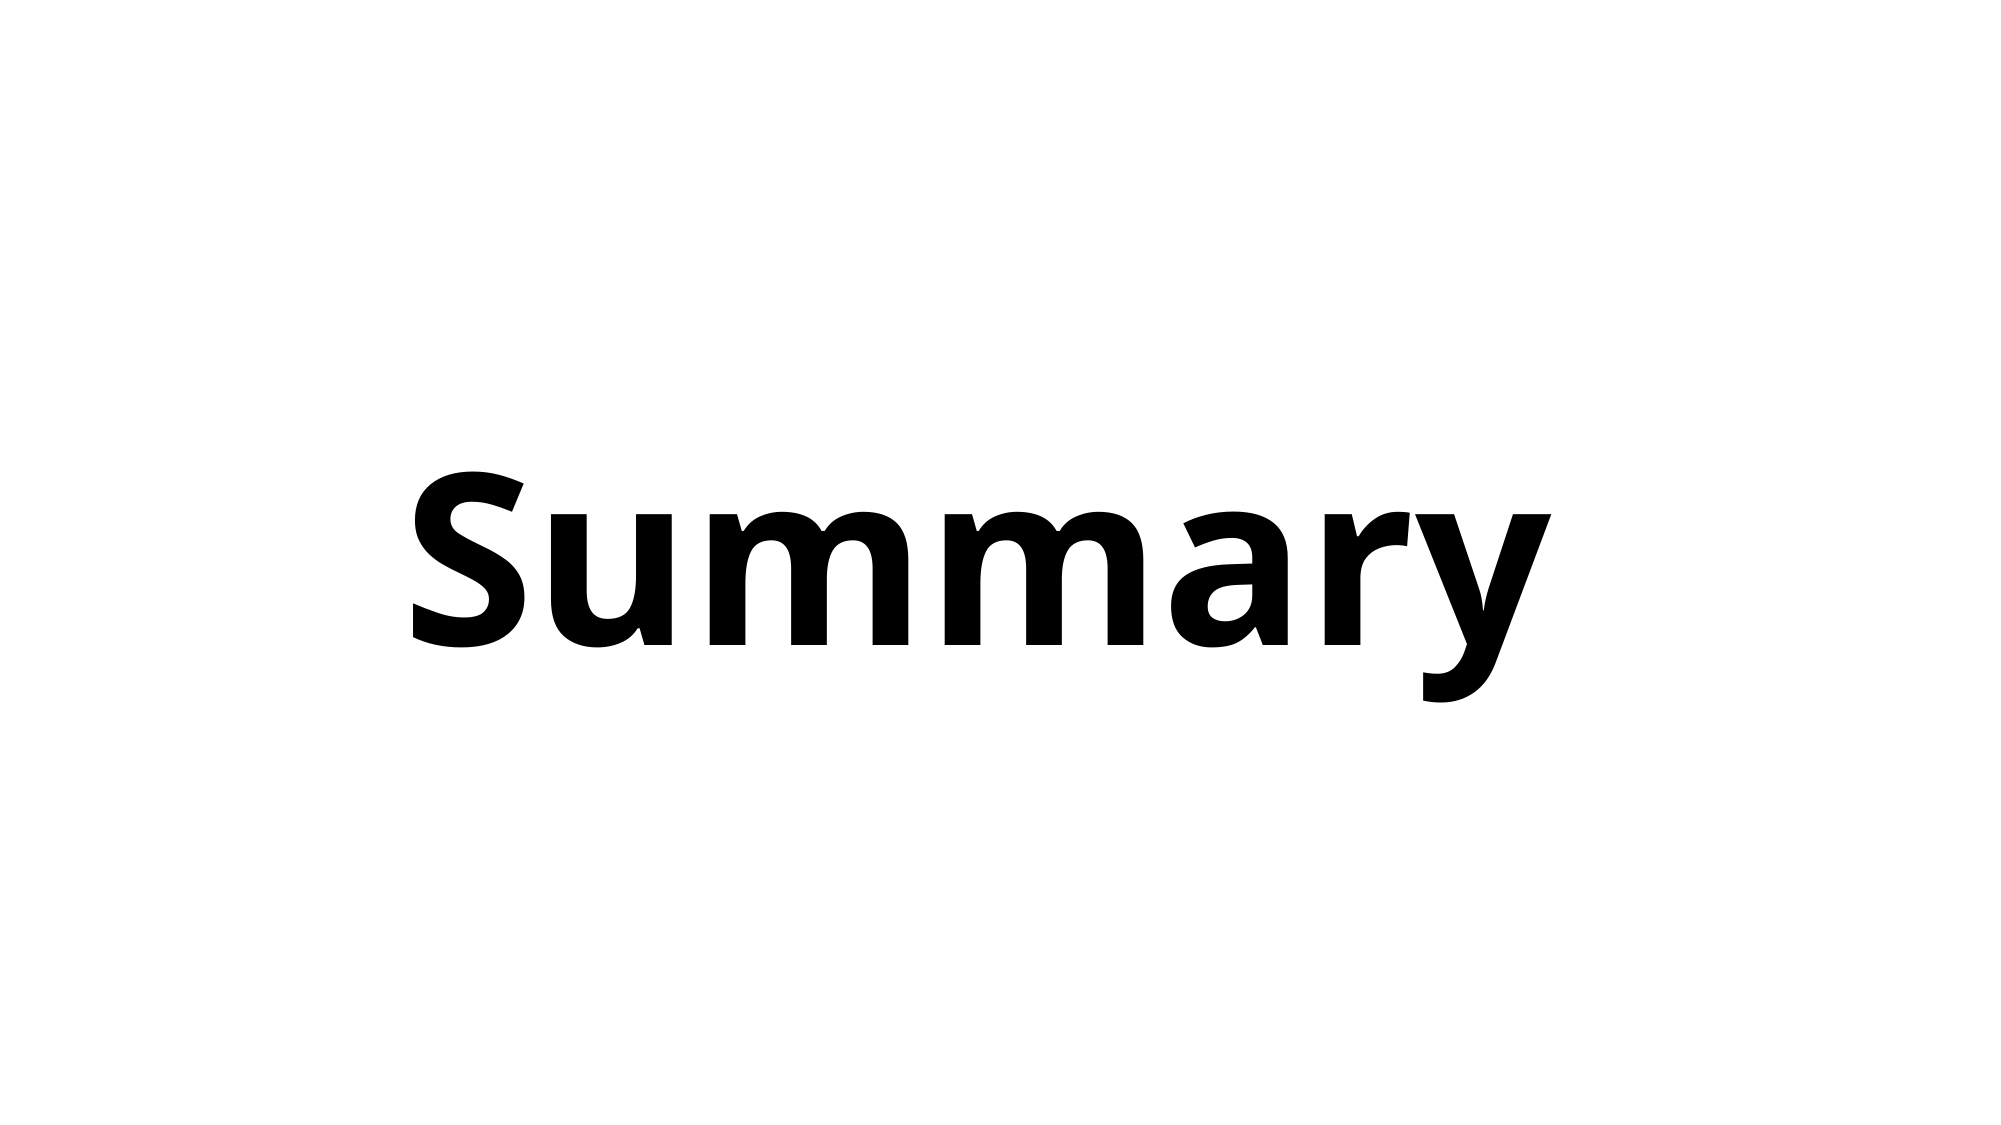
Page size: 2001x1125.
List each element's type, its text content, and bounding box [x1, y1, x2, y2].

title Summary [114, 459, 1840, 677]
